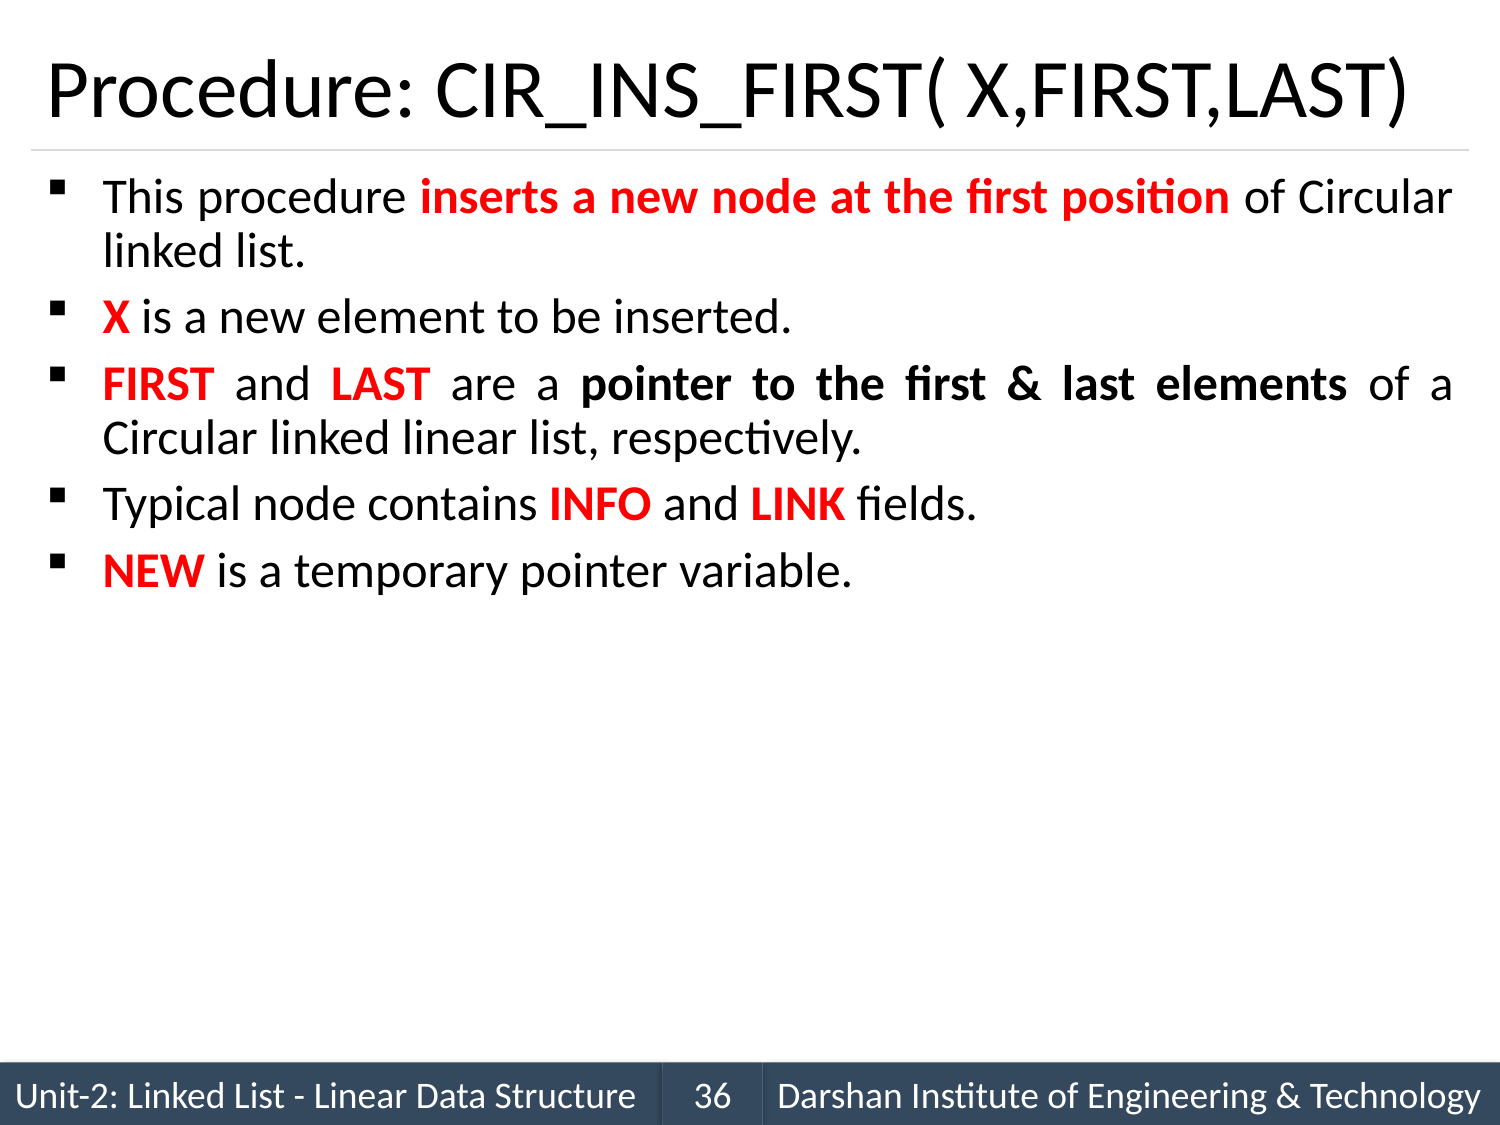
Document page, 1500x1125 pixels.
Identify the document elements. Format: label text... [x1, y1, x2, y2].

list This procedure inserts a new node at the first position of Circular linked list. X is a new element to be inserted. FIRST and LAST are a pointer to the first & last elements of a Circular linked linear list, respectively. Typical node contains INFO and LINK fields. NEW is a temporary pointer variable. [31, 162, 1469, 1038]
title Procedure: CIR_INS_FIRST( X,FIRST,LAST) [31, 17, 1469, 150]
